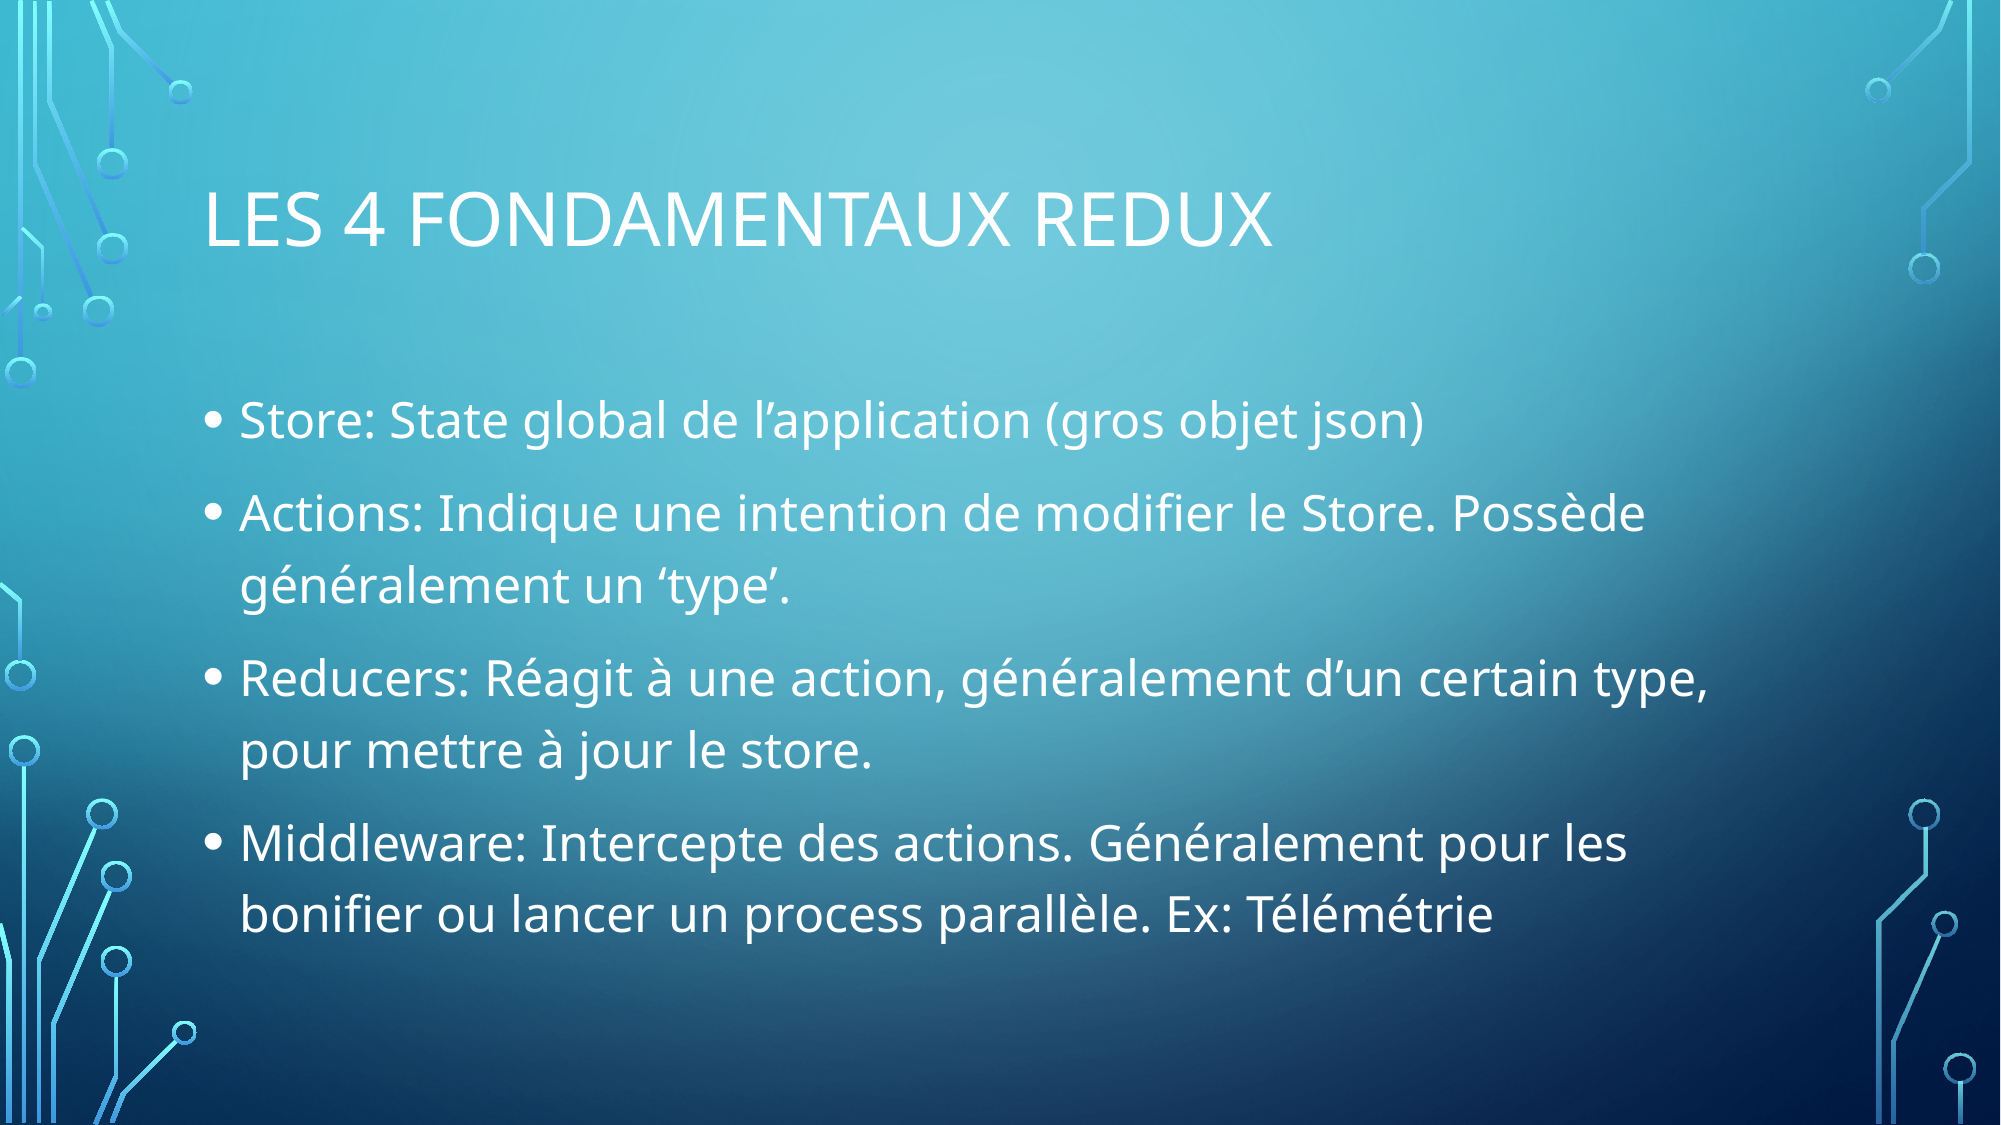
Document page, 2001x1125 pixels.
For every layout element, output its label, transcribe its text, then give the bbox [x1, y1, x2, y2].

list Store: State global de l’application (gros objet json) Actions: Indique une intention de modifier le Store. Possède généralement un ‘type’. Reducers: Réagit à une action, généralement d’un certain type, pour mettre à jour le store. Middleware: Intercepte des actions. Généralement pour les bonifier ou lancer un process parallèle. Ex: Télémétrie [187, 369, 1813, 950]
title Les 4 fondamentaux Redux [187, 101, 1813, 344]
